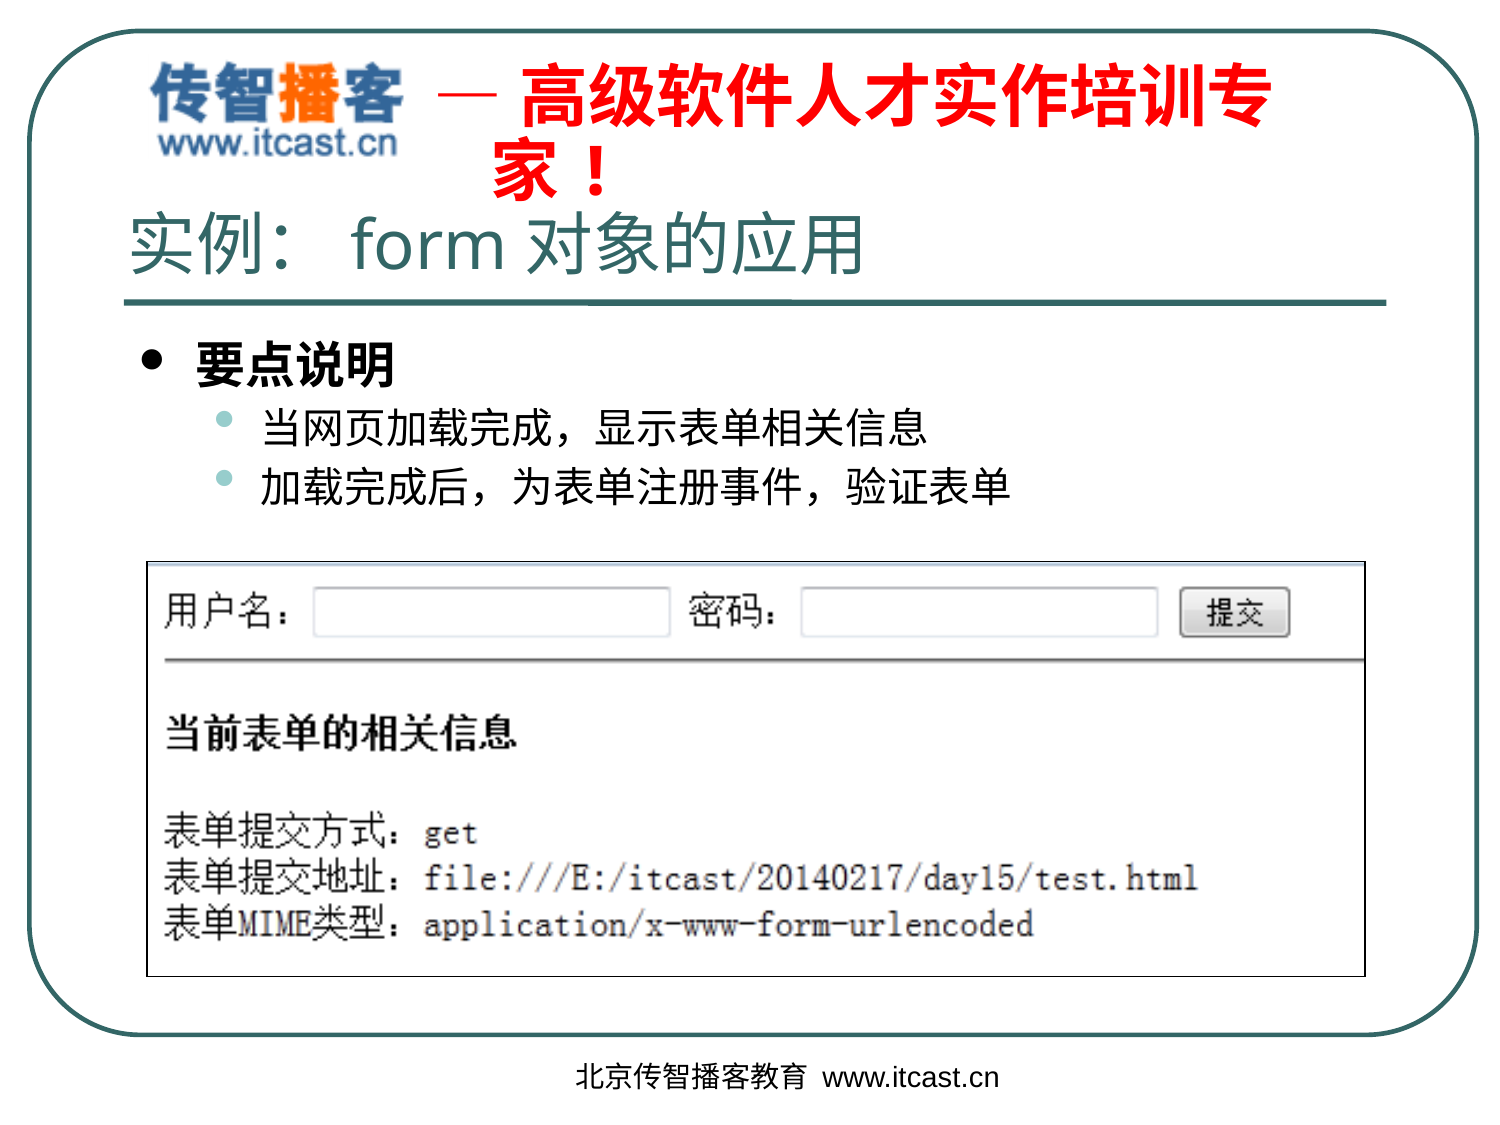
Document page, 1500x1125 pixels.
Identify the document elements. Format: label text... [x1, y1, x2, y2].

picture [147, 562, 1365, 976]
title 实例：form对象的应用 [111, 54, 1375, 292]
list 要点说明 当网页加载完成，显示表单相关信息 加载完成后，为表单注册事件，验证表单 [123, 326, 1387, 551]
